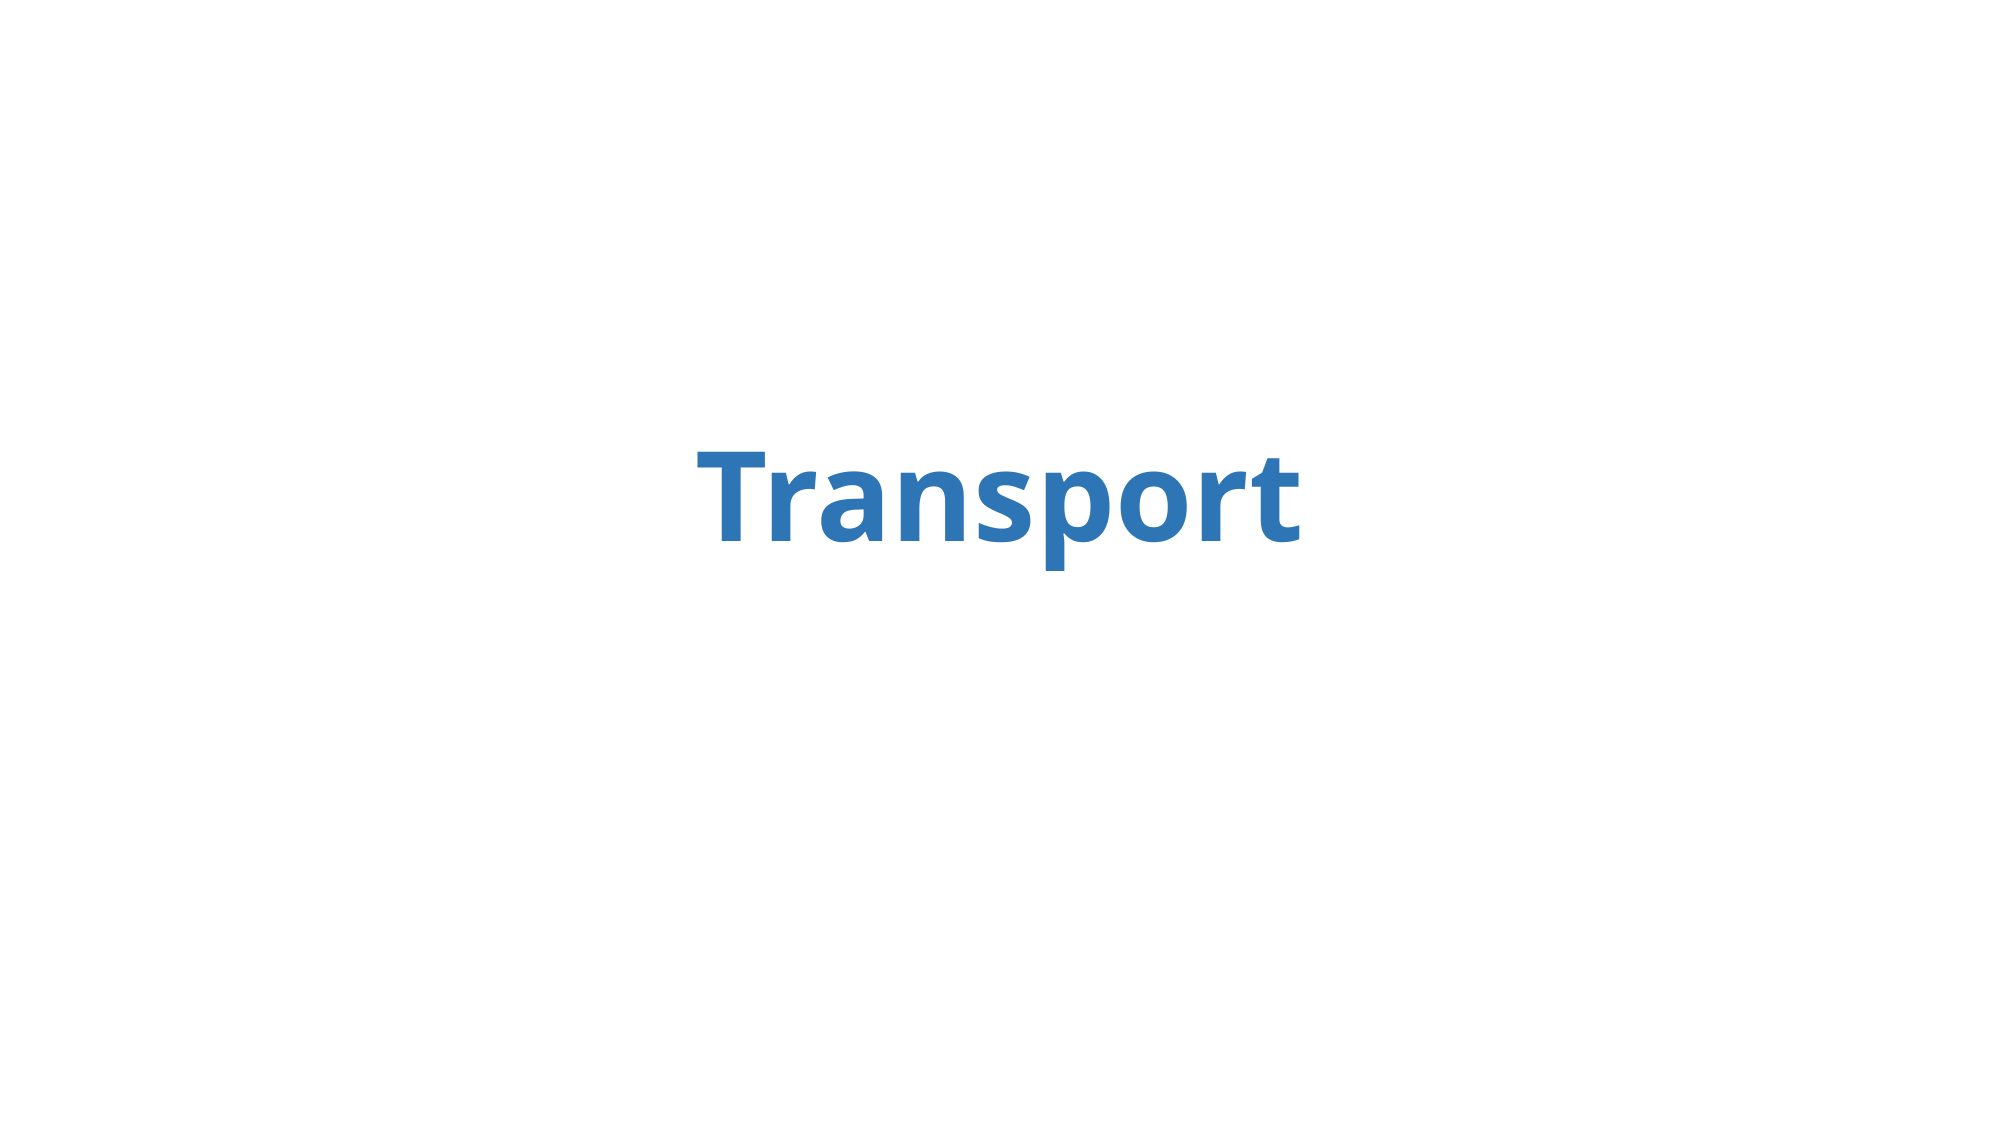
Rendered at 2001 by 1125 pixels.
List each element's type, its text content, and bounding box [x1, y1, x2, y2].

title Transport [249, 184, 1750, 576]
